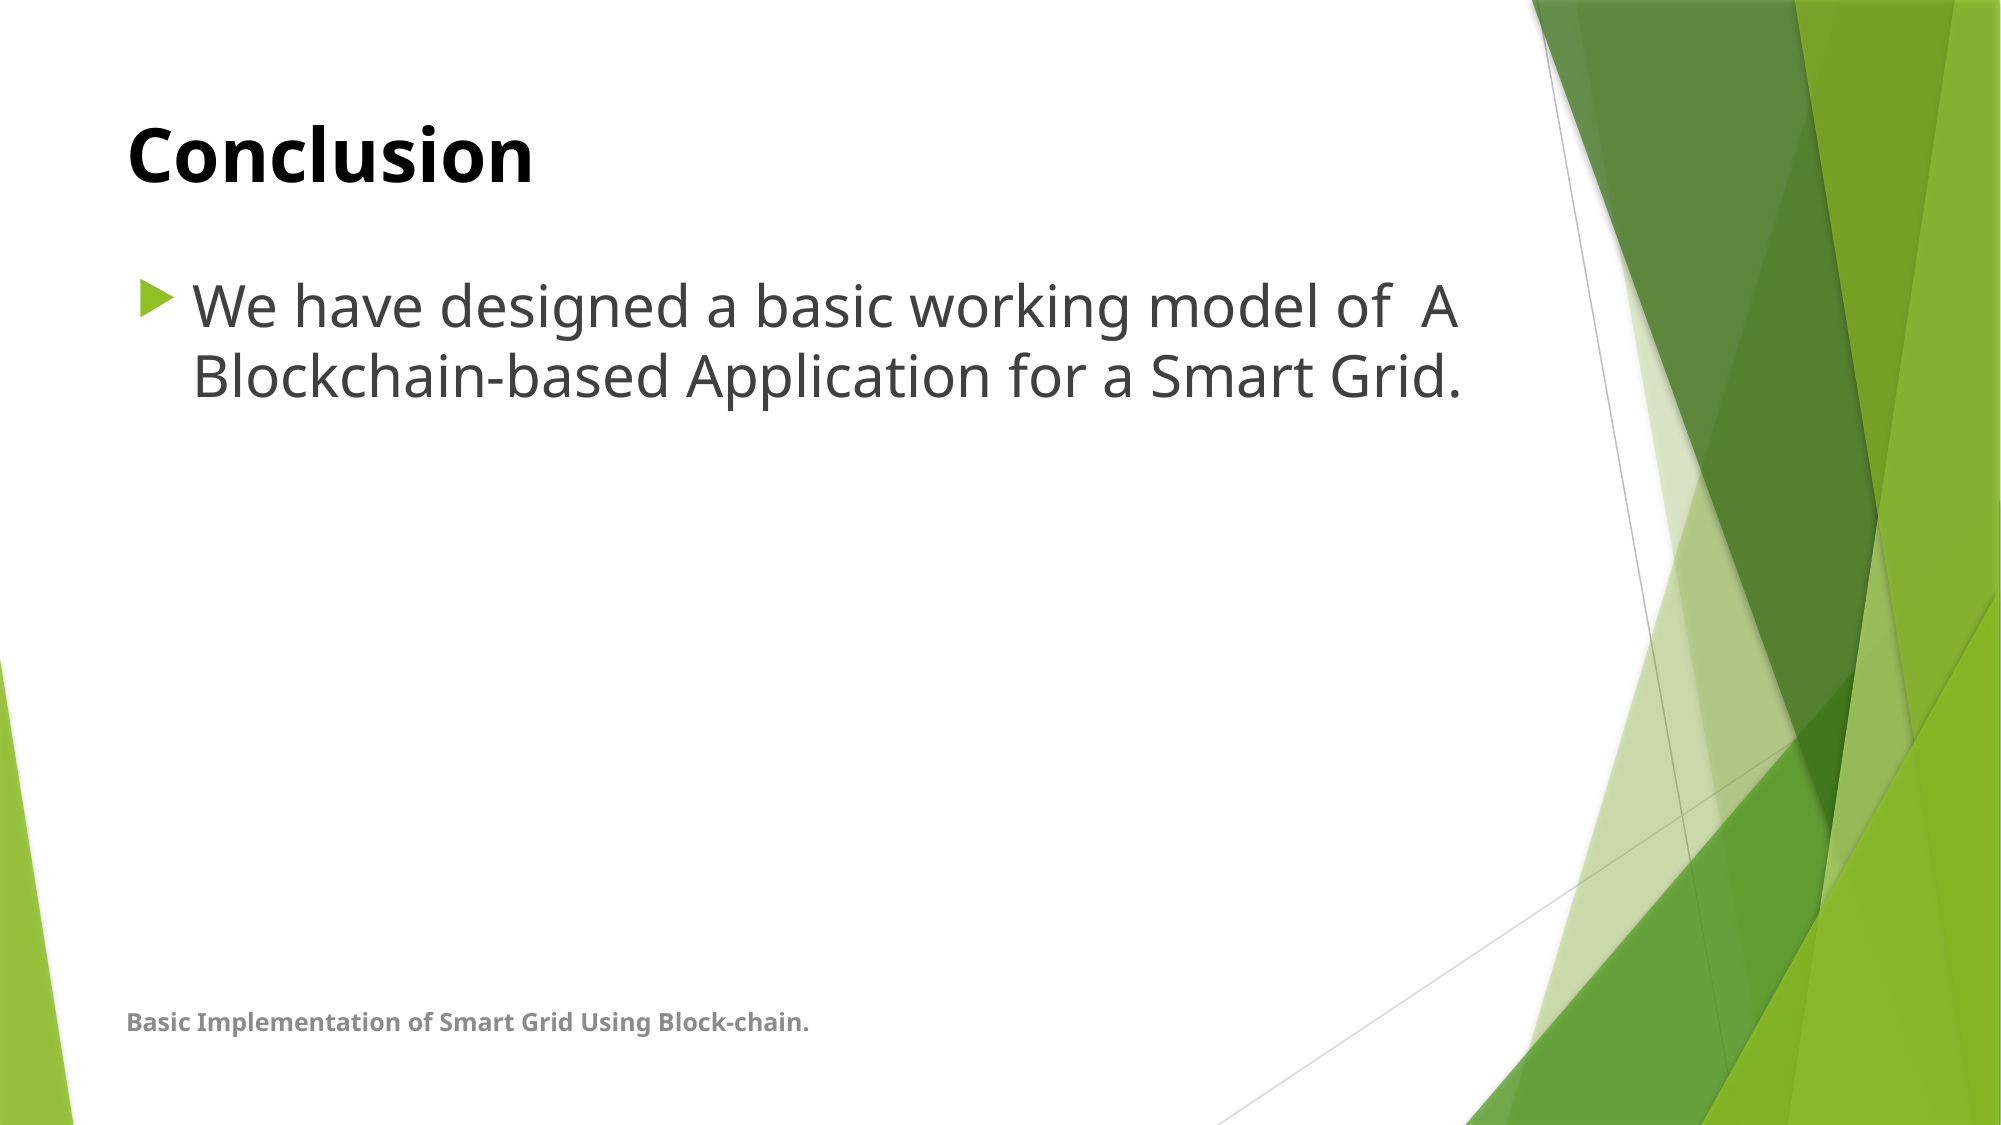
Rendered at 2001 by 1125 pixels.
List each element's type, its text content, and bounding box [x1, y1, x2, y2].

list We have designed a basic working model of A Blockchain-based Application for a Smart Grid. [121, 261, 1589, 950]
title Conclusion [111, 99, 1522, 317]
footer Basic Implementation of Smart Grid Using Block-chain. [111, 991, 1145, 1051]
